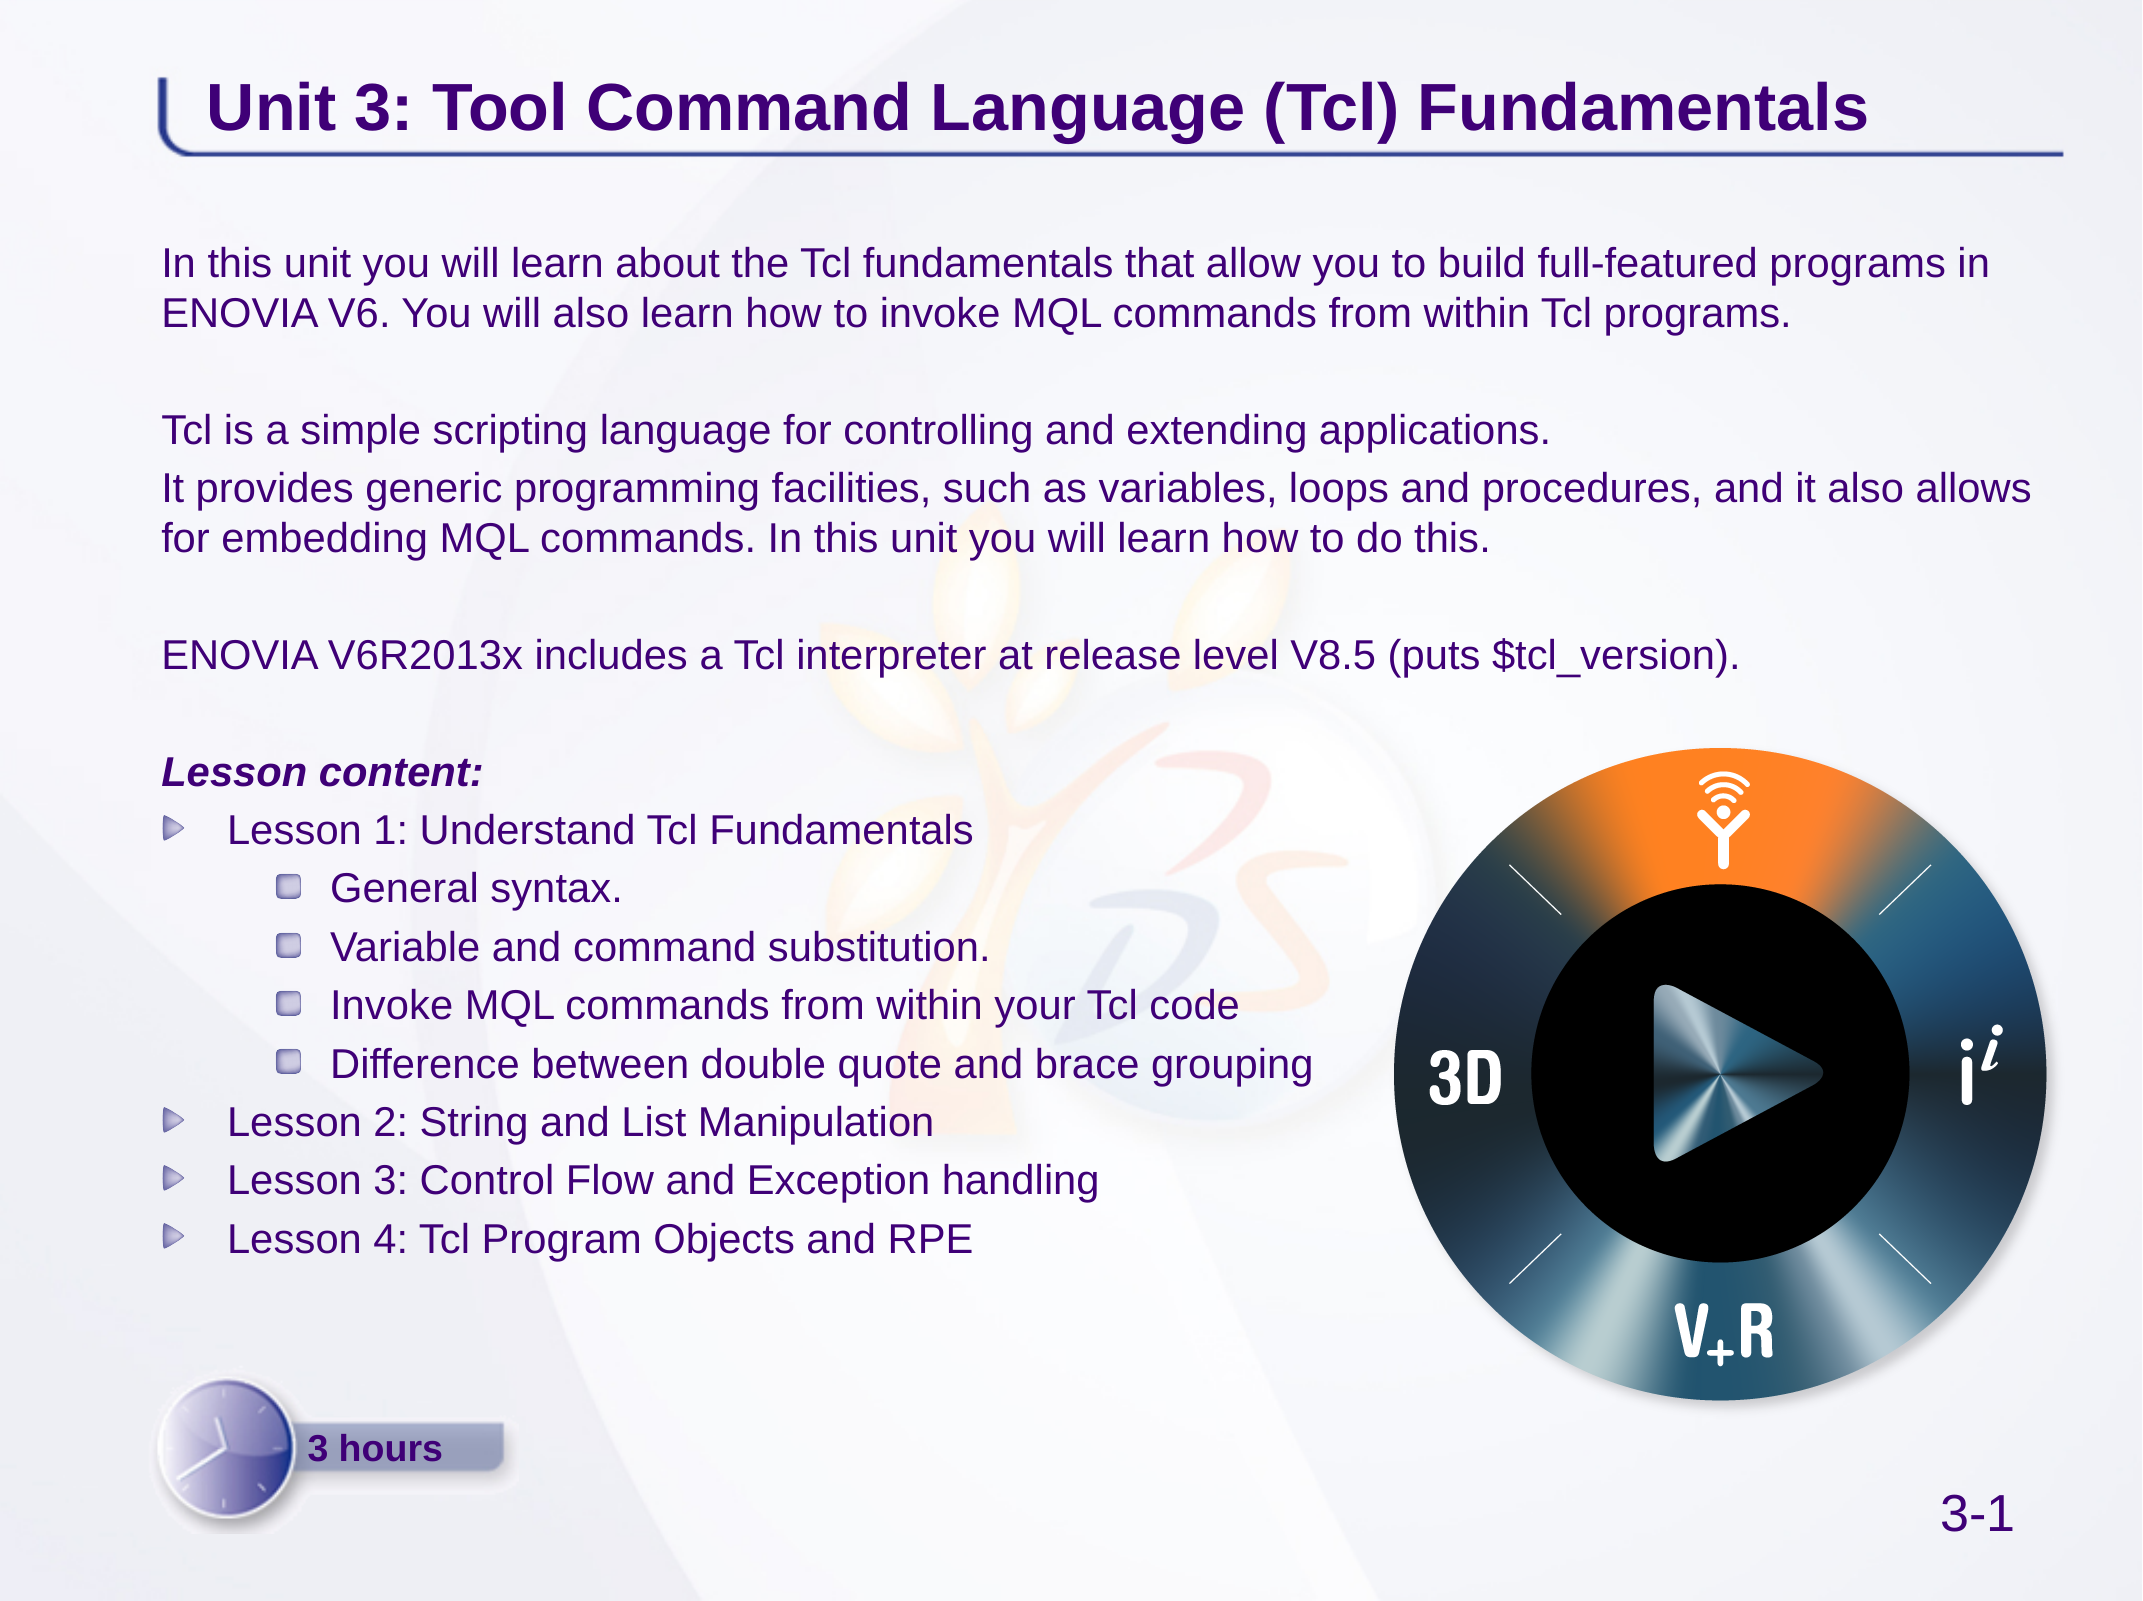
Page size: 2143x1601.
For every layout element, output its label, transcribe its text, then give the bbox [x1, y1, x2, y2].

list In this unit you will learn about the Tcl fundamentals that allow you to build full-featured programs in ENOVIA V6. You will also learn how to invoke MQL commands from within Tcl programs. Tcl is a simple scripting language for controlling and extending applications. It provides generic programming facilities, such as variables, loops and procedures, and it also allows for embedding MQL commands. In this unit you will learn how to do this. ENOVIA V6R2013x includes a Tcl interpreter at release level V8.5 (puts $tcl_version). Lesson content: Lesson 1: Understand Tcl Fundamentals General syntax. Variable and command substitution. Invoke MQL commands from within your Tcl code Difference between double quote and brace grouping Lesson 2: String and List Manipulation Lesson 3: Control Flow and Exception handling Lesson 4: Tcl Program Objects and RPE [160, 235, 2060, 1316]
title Unit 3: Tool Command Language (Tcl) Fundamentals [192, 56, 2064, 133]
text_box 3-1 [1926, 1471, 2066, 1549]
list 3 hours [307, 1416, 824, 1478]
picture [0, 0, 2143, 1601]
